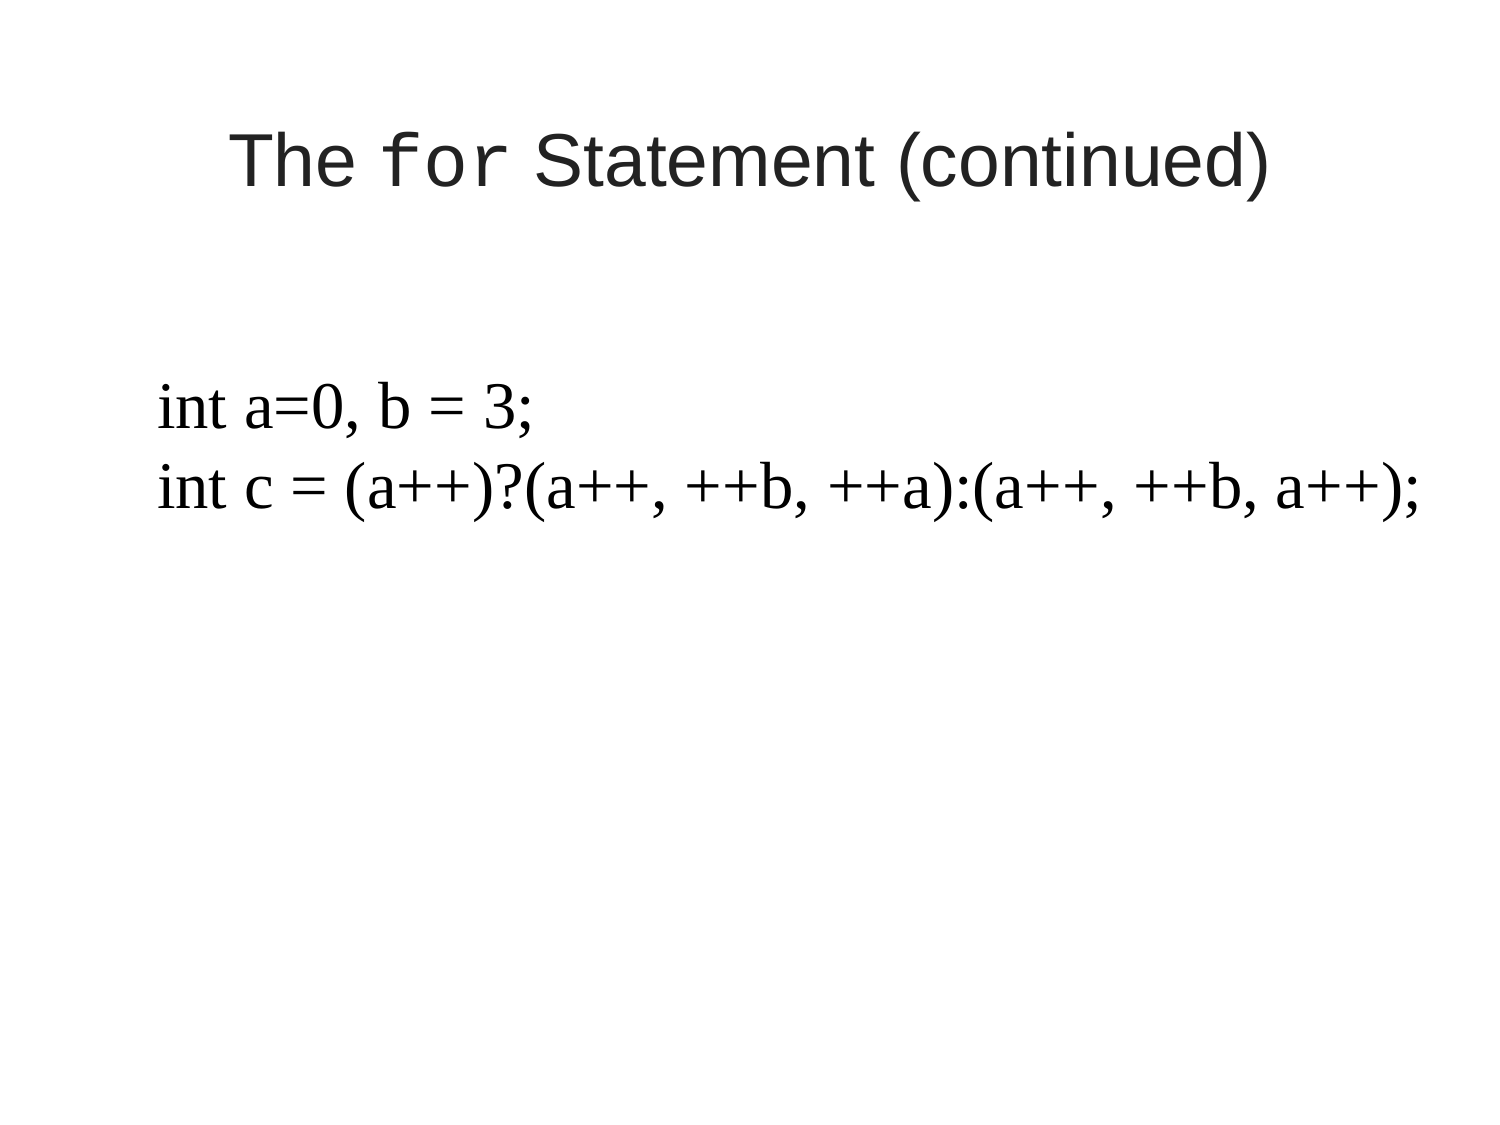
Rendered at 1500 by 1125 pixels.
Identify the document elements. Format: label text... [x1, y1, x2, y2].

title The for Statement (continued) [87, 62, 1413, 250]
text_box int a=0, b = 3; int c = (a++)?(a++, ++b, ++a):(a++, ++b, a++); [142, 354, 1451, 529]
